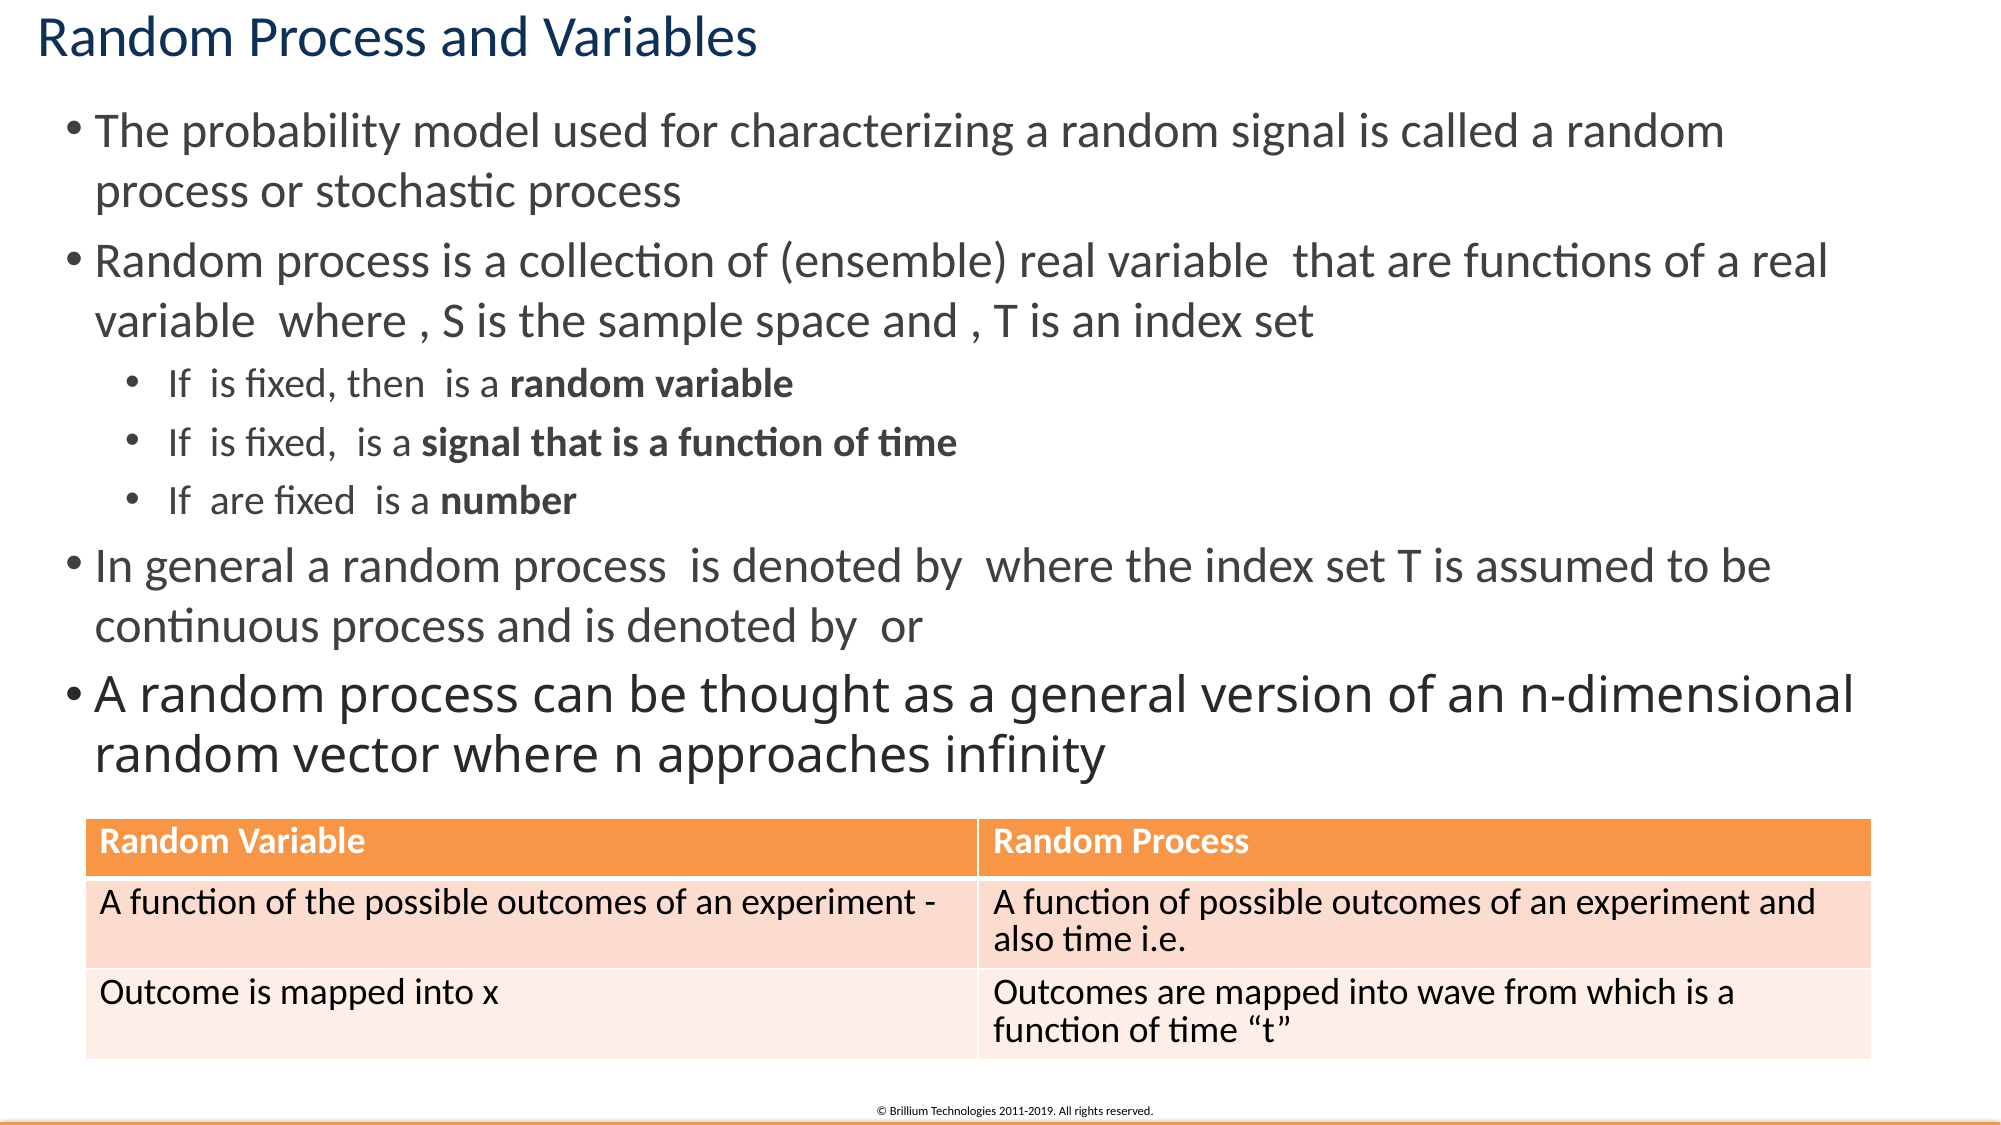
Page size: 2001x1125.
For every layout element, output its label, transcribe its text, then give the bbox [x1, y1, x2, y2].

title Random Process and Variables [22, 0, 1900, 66]
